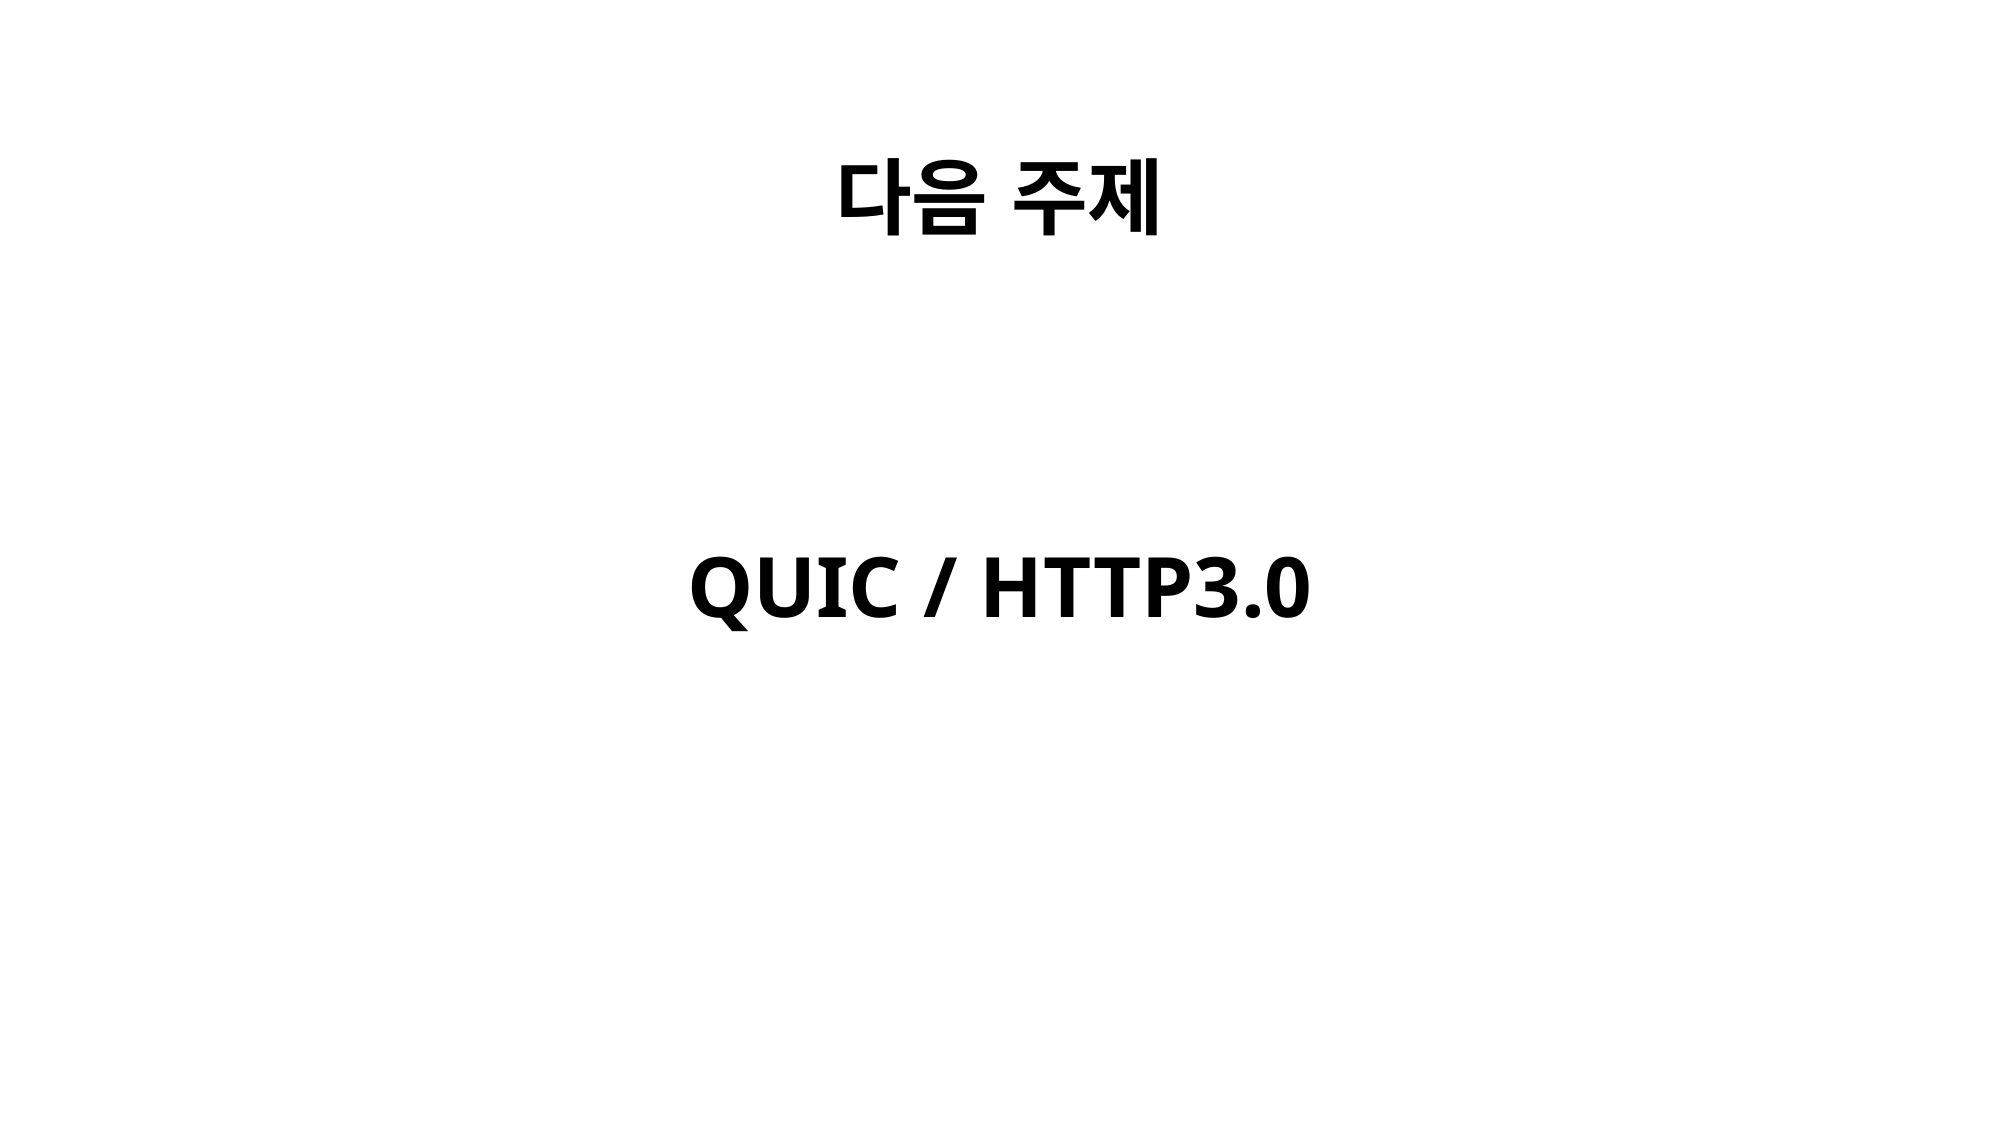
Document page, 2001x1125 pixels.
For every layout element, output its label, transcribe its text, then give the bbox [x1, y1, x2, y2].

text_box QUIC / HTTP3.0 [610, 526, 1390, 642]
text_box 다음 주제 [610, 137, 1390, 253]
